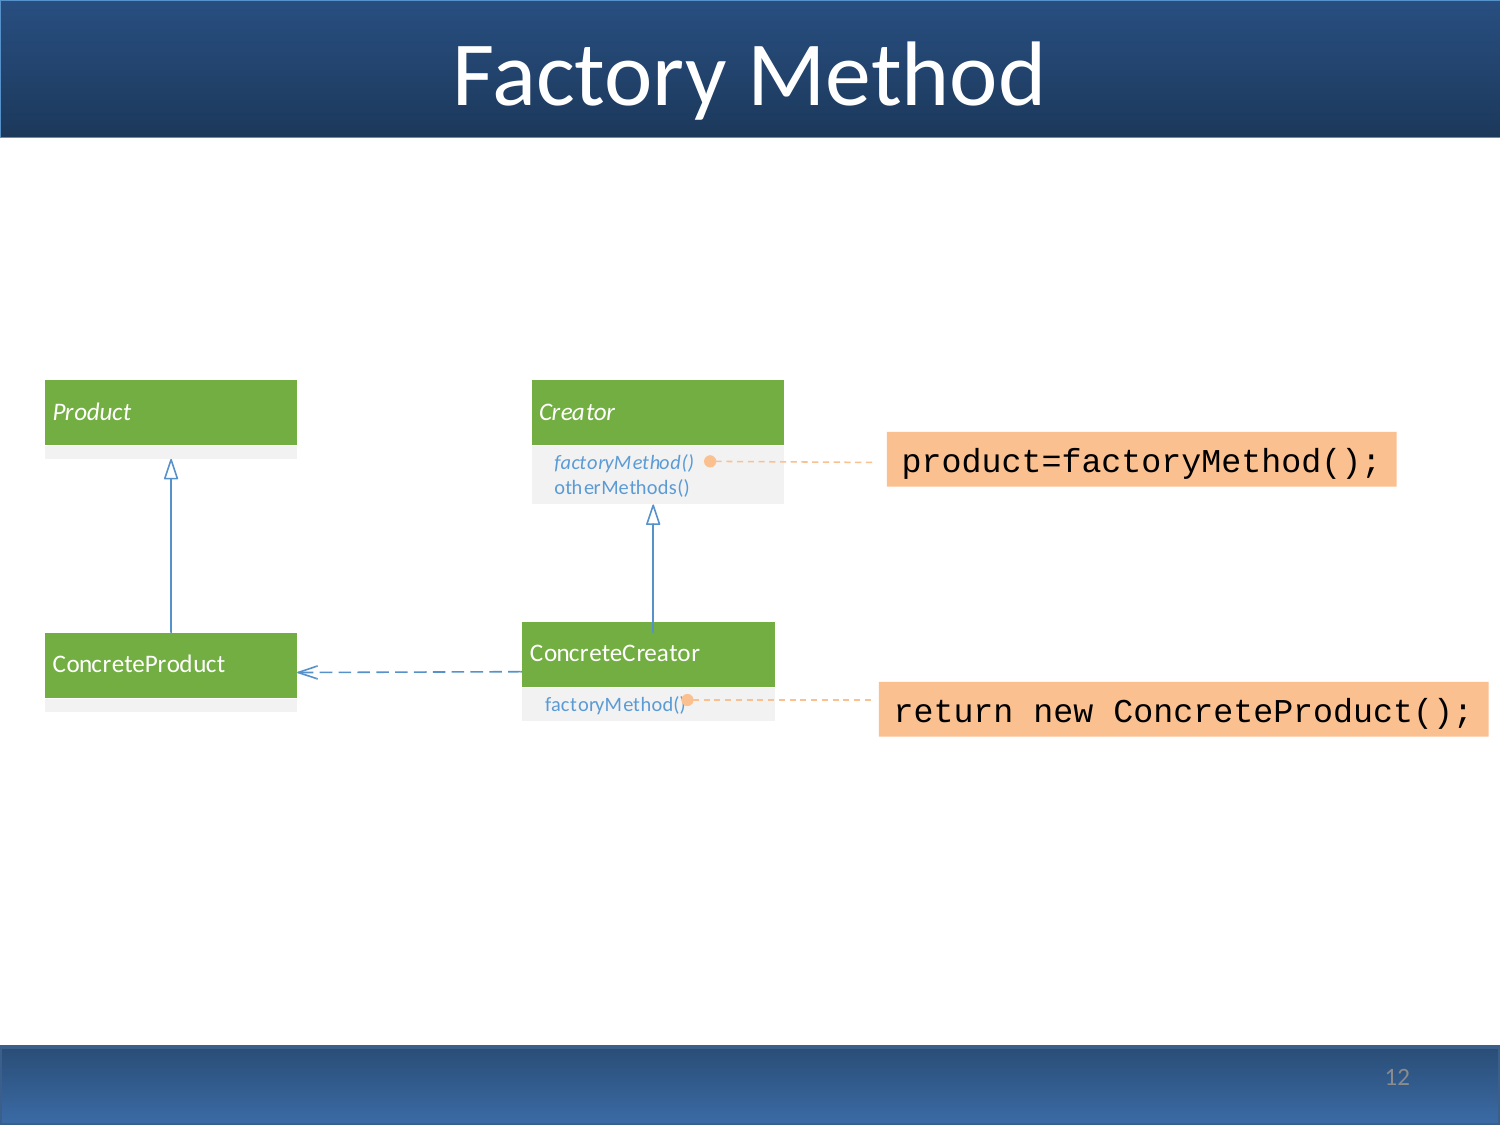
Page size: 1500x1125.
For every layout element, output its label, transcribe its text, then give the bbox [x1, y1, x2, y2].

slide_number 12 [1074, 1045, 1425, 1106]
title Factory Method [0, 0, 1500, 138]
picture [37, 376, 786, 727]
text_box return new ConcreteProduct(); [878, 681, 1489, 737]
text_box product=factoryMethod(); [886, 431, 1397, 487]
